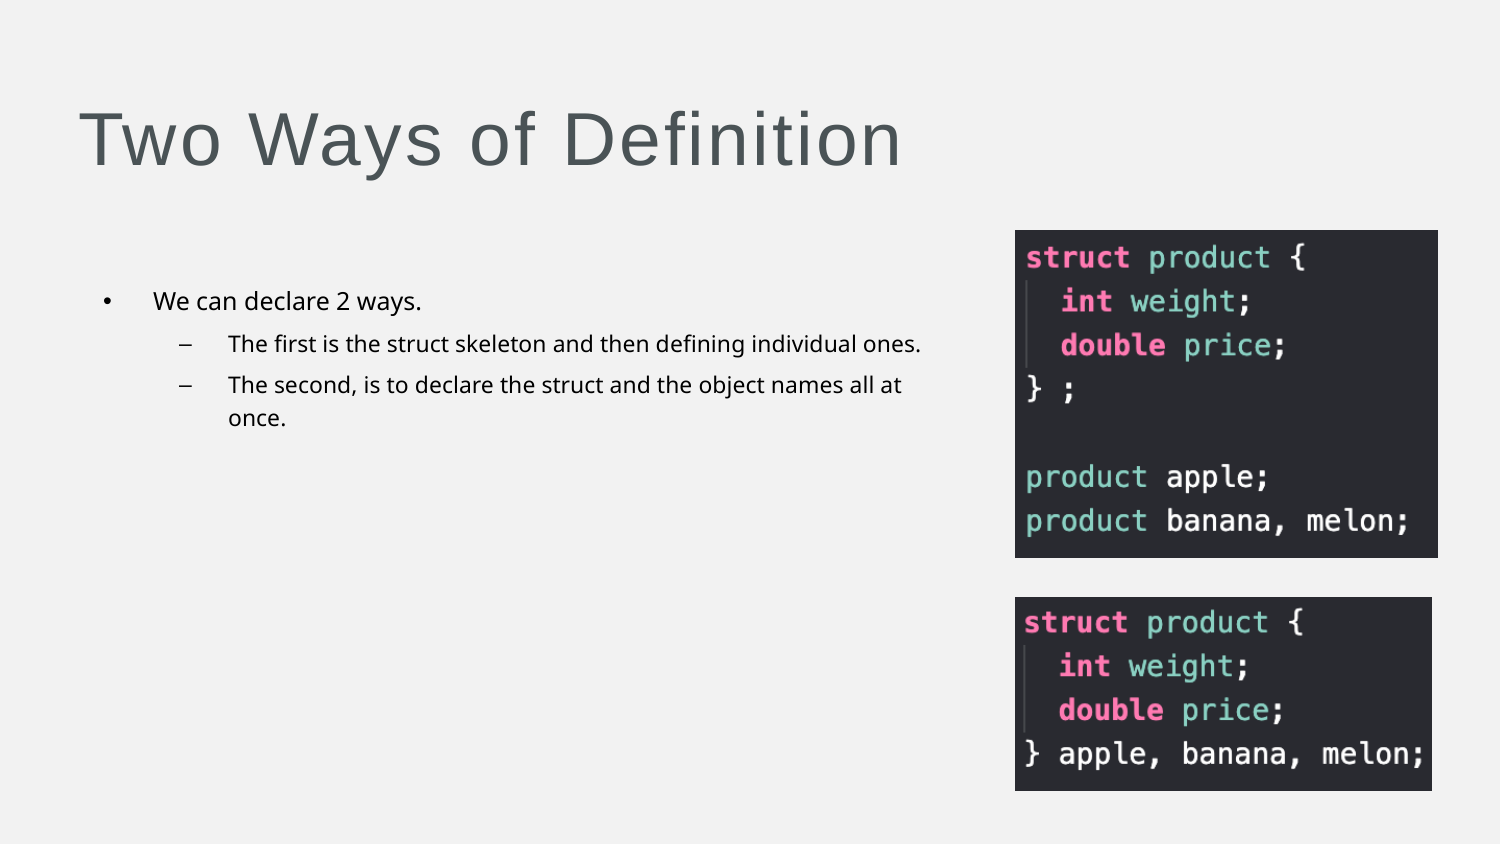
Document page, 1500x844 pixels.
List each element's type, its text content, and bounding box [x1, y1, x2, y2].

title Two Ways of Definition [66, 79, 1434, 194]
picture [1015, 597, 1432, 791]
picture [1015, 230, 1439, 559]
list We can declare 2 ways. The first is the struct skeleton and then defining individual ones. The second, is to declare the struct and the object names all at once. [68, 270, 946, 743]
